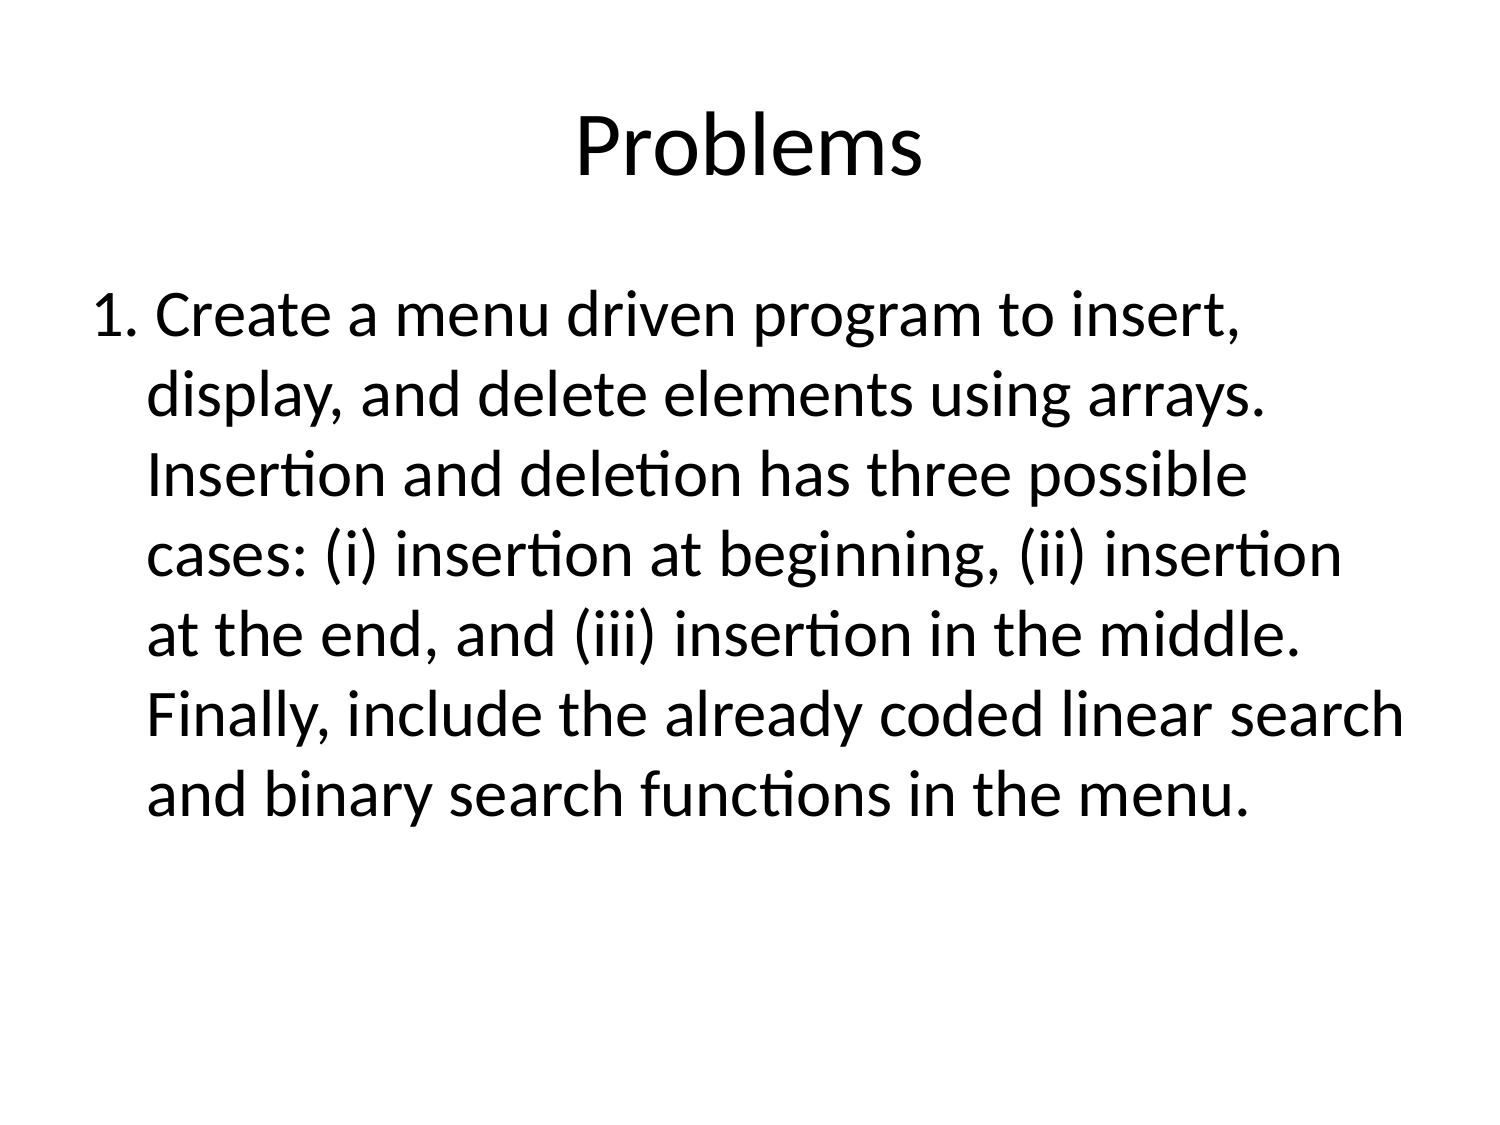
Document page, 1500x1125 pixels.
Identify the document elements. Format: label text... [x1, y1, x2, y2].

list 1. Create a menu driven program to insert, display, and delete elements using arrays. Insertion and deletion has three possible cases: (i) insertion at beginning, (ii) insertion at the end, and (iii) insertion in the middle. Finally, include the already coded linear search and binary search functions in the menu. [75, 262, 1425, 1005]
title Problems [75, 45, 1425, 233]
